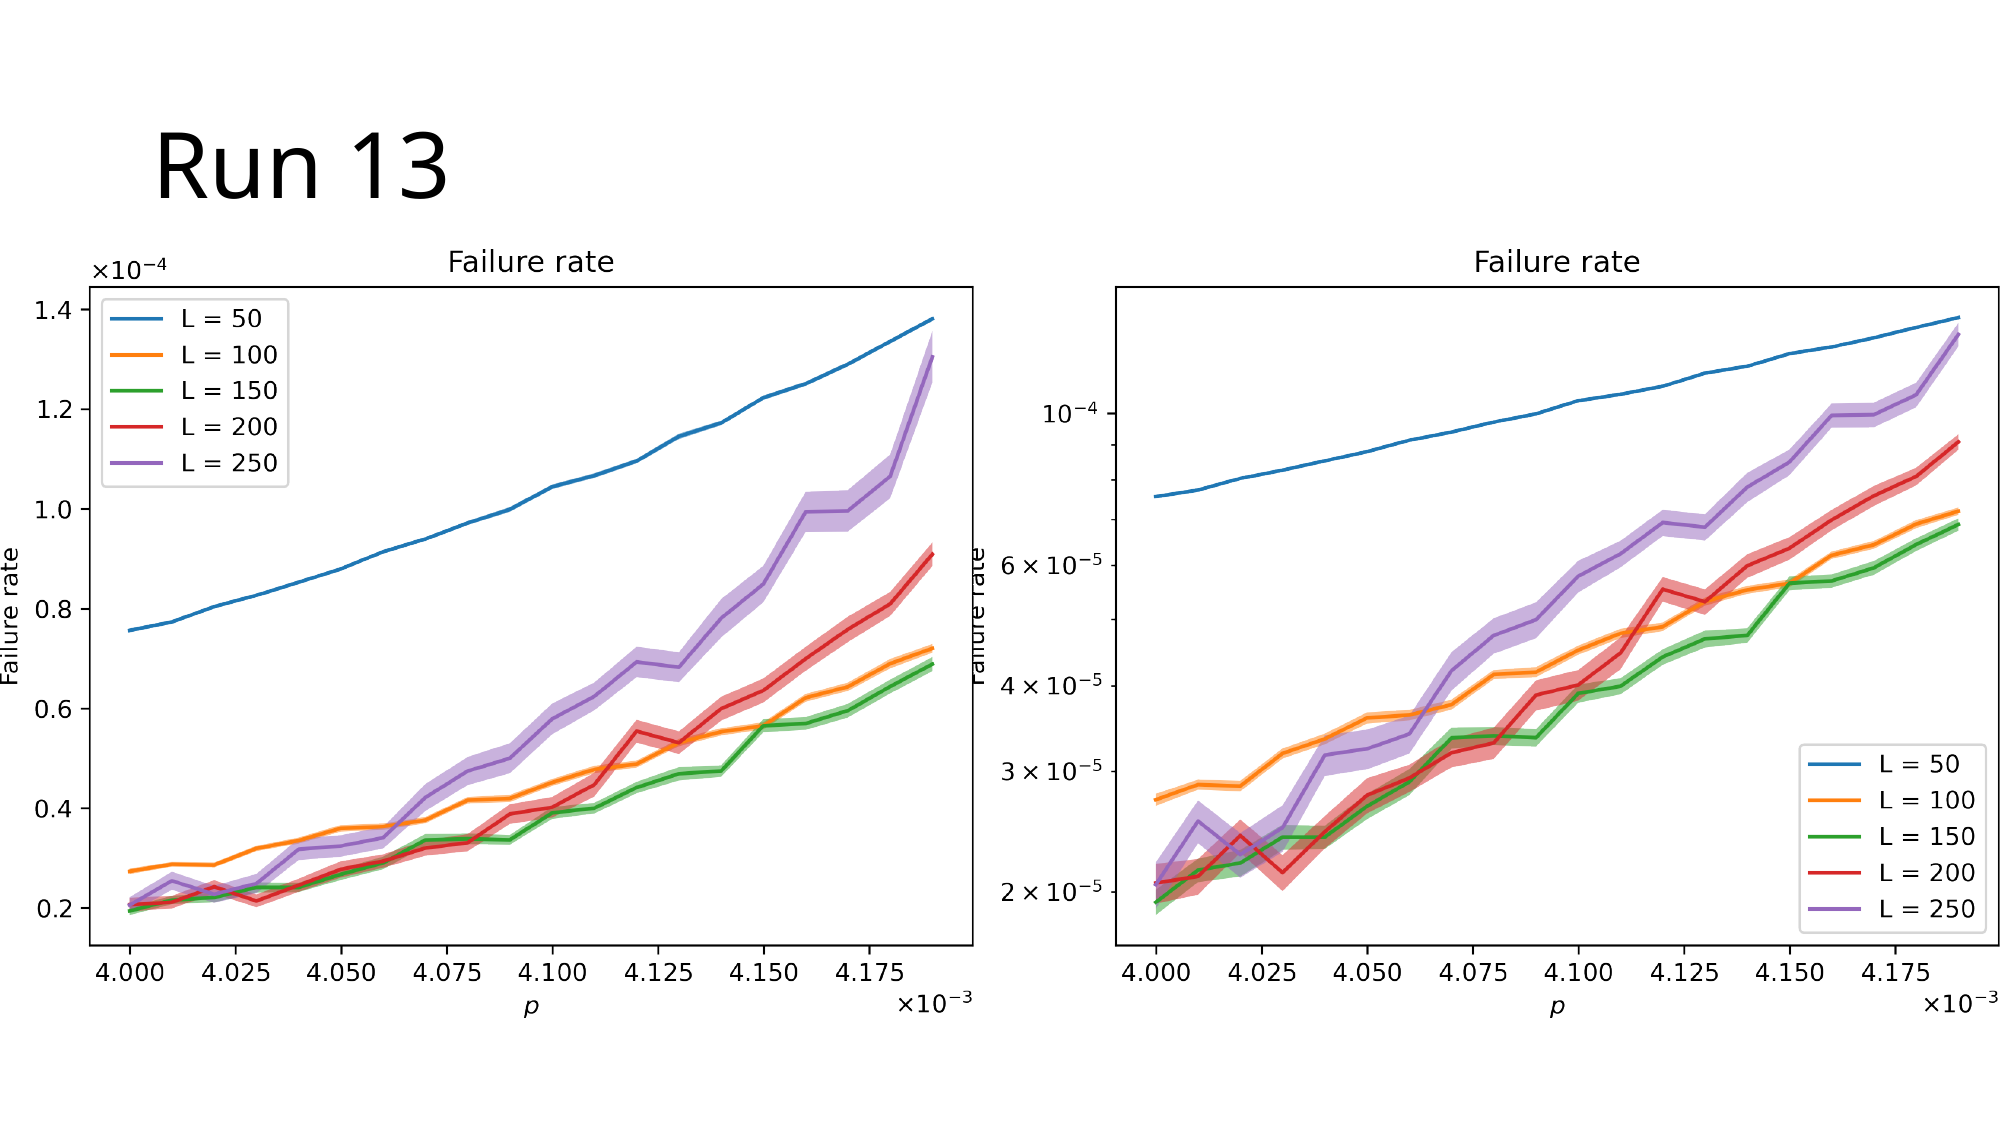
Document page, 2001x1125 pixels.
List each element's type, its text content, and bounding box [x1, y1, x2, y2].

picture [972, 249, 2000, 1019]
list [0, 249, 972, 1019]
title Run 13 [137, 59, 1863, 249]
